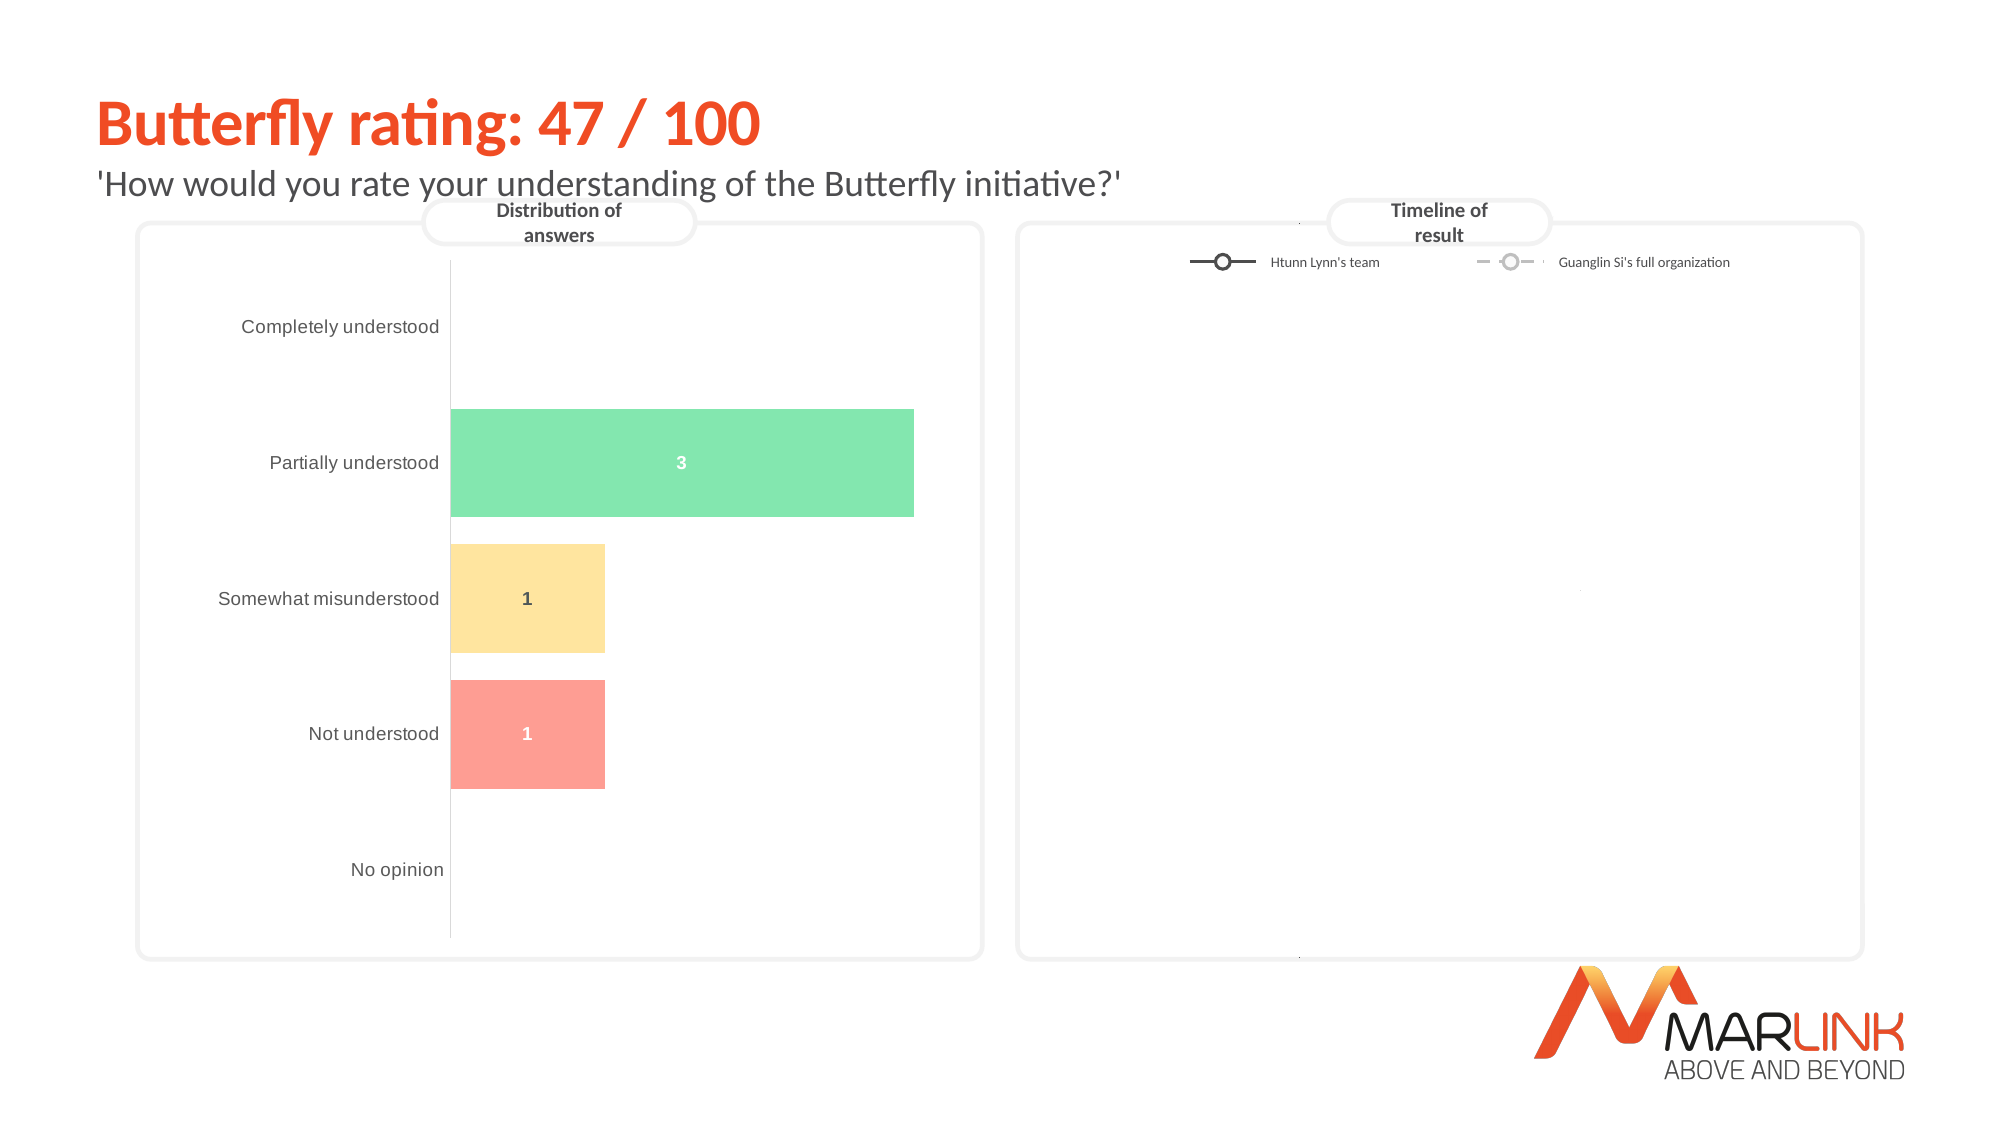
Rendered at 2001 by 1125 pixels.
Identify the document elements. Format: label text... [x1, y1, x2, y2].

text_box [1477, 254, 1544, 270]
text_box Timeline of result [1327, 199, 1552, 223]
text_box [136, 221, 984, 961]
text_box 'How would you rate your understanding of the Butterfly initiative?' [96, 147, 1903, 201]
chart [137, 258, 991, 939]
text_box Distribution of answers [422, 199, 697, 246]
picture [1508, 942, 1930, 1103]
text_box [1189, 254, 1257, 270]
chart [1017, 223, 1863, 958]
title Butterfly rating: 47 / 100 [96, 18, 1903, 147]
